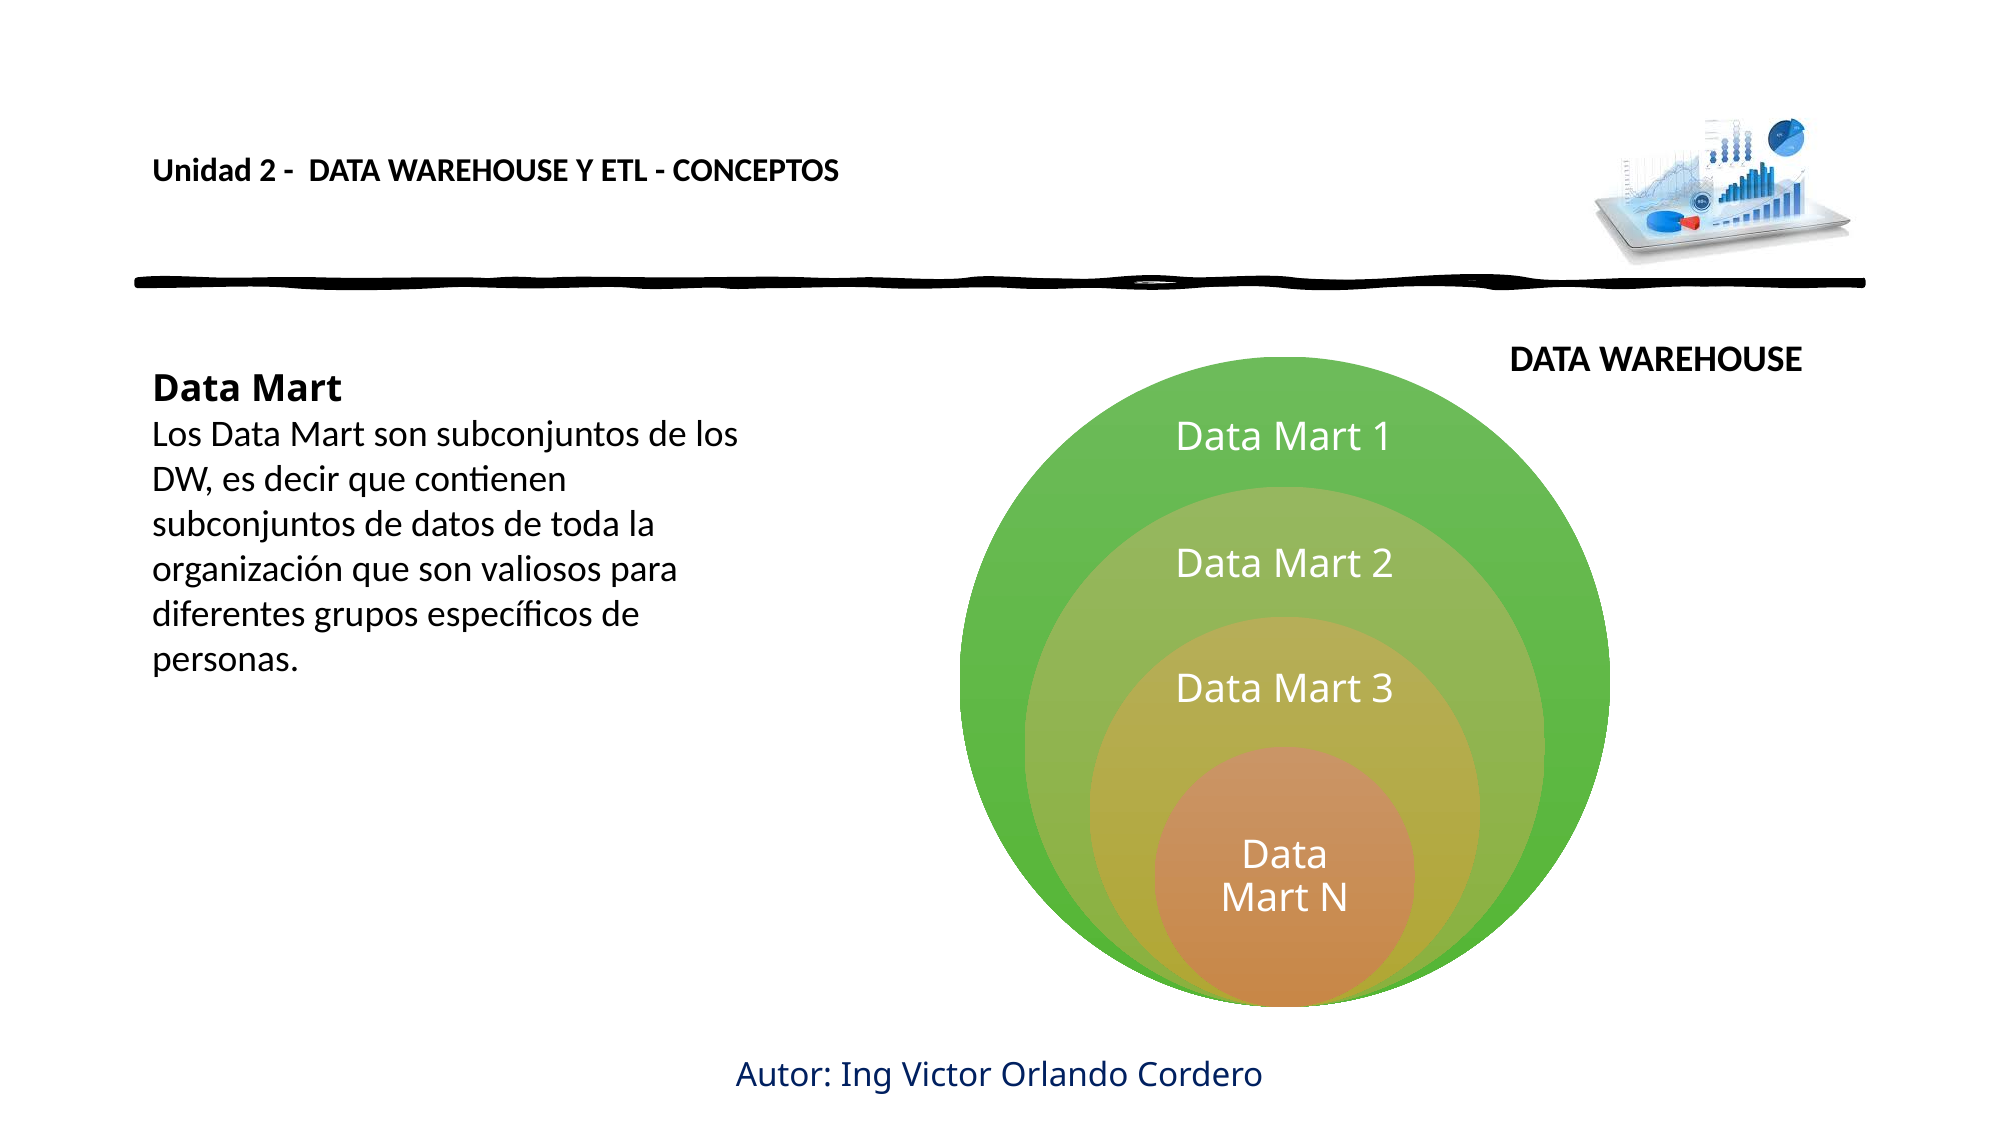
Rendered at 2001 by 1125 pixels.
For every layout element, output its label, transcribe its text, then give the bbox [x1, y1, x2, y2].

title Unidad 2 - DATA WAREHOUSE Y ETL - CONCEPTOS [137, 59, 1863, 278]
text_box Data Mart Los Data Mart son subconjuntos de los DW, es decir que contienen subconjuntos de datos de toda la organización que son valiosos para diferentes grupos específicos de personas. [137, 356, 755, 777]
footer Autor: Ing Victor Orlando Cordero [662, 1042, 1338, 1103]
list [1577, 102, 1863, 278]
text_box DATA WAREHOUSE [1495, 326, 1838, 386]
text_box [902, 356, 1667, 1007]
